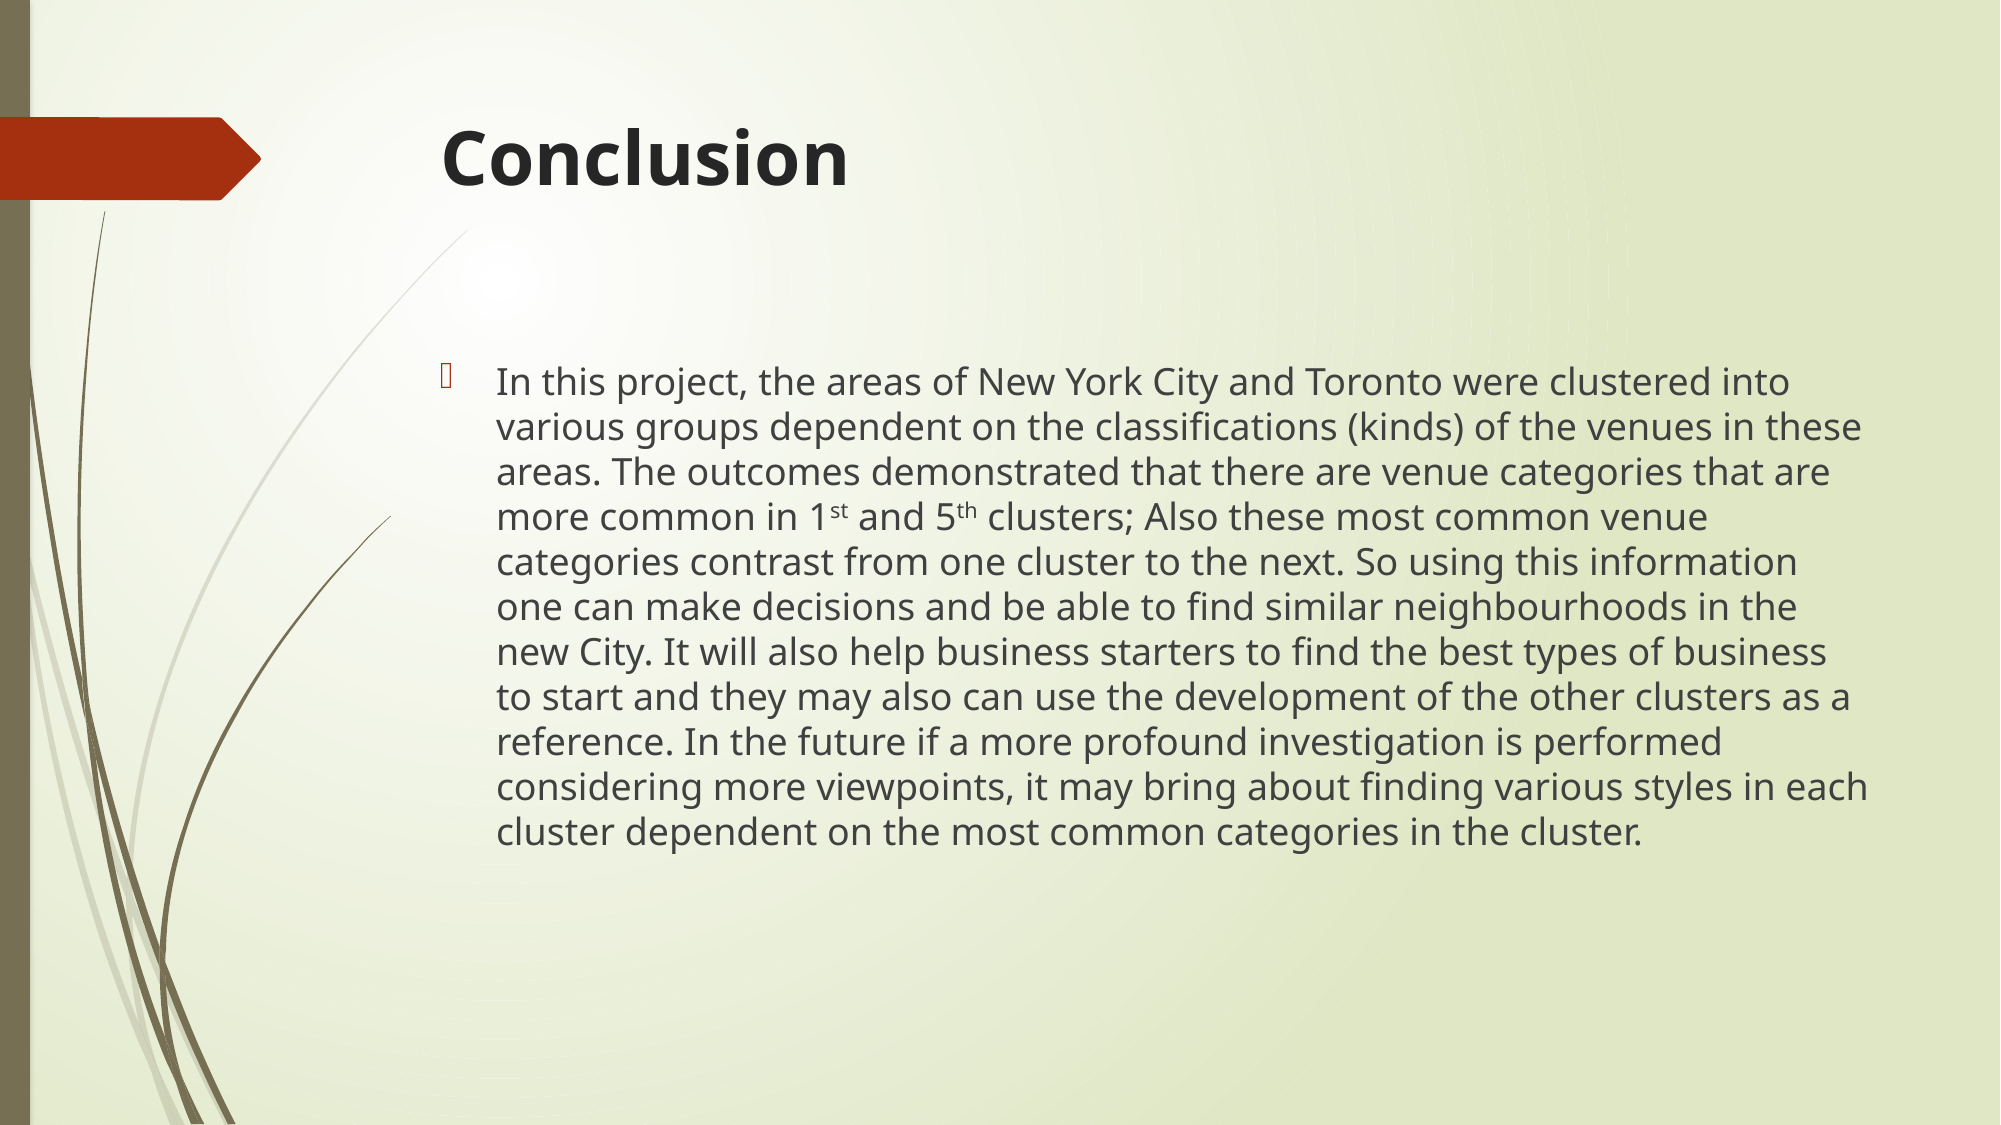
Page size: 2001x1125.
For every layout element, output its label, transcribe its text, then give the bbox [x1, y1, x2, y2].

list In this project, the areas of New York City and Toronto were clustered into various groups dependent on the classifications (kinds) of the venues in these areas. The outcomes demonstrated that there are venue categories that are more common in 1st and 5th clusters; Also these most common venue categories contrast from one cluster to the next. So using this information one can make decisions and be able to find similar neighbourhoods in the new City. It will also help business starters to find the best types of business to start and they may also can use the development of the other clusters as a reference. In the future if a more profound investigation is performed considering more viewpoints, it may bring about finding various styles in each cluster dependent on the most common categories in the cluster. [424, 350, 1888, 970]
title Conclusion [425, 102, 1888, 313]
